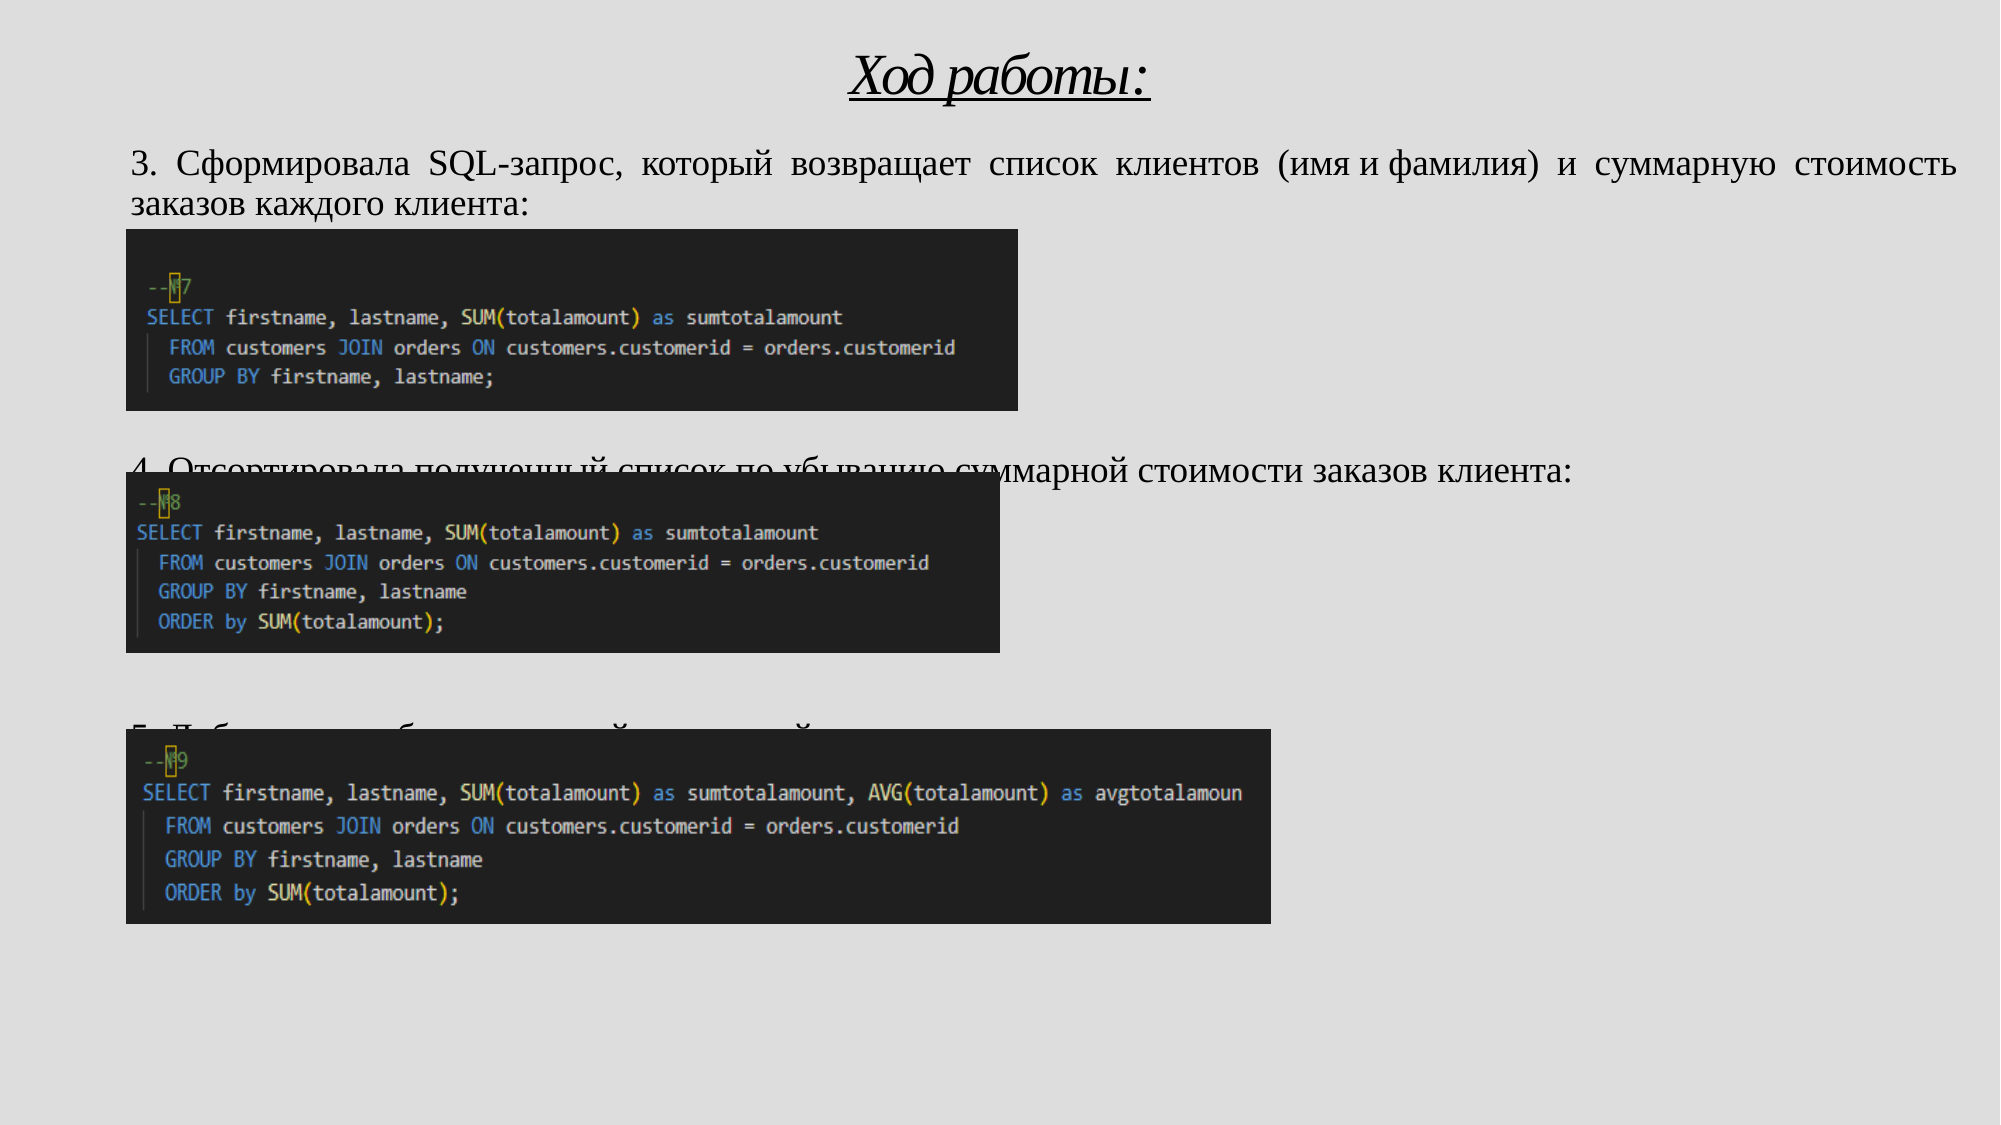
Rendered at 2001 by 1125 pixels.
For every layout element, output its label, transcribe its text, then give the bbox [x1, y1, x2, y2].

picture [126, 471, 1001, 654]
title Ход работы: [115, 27, 1885, 114]
subtitle 3. Сформировала SQL-запрос, который возвращает список клиентов (имя и фамилия) и суммарную стоимость заказов каждого клиента­­: 4. Отсортировала полученный список по убыванию суммарной стоимости заказов клиента: 5. Добавила столбец со средней суммарной стоимостью заказов: [115, 135, 1974, 1098]
picture [126, 229, 1018, 411]
picture [126, 729, 1271, 924]
